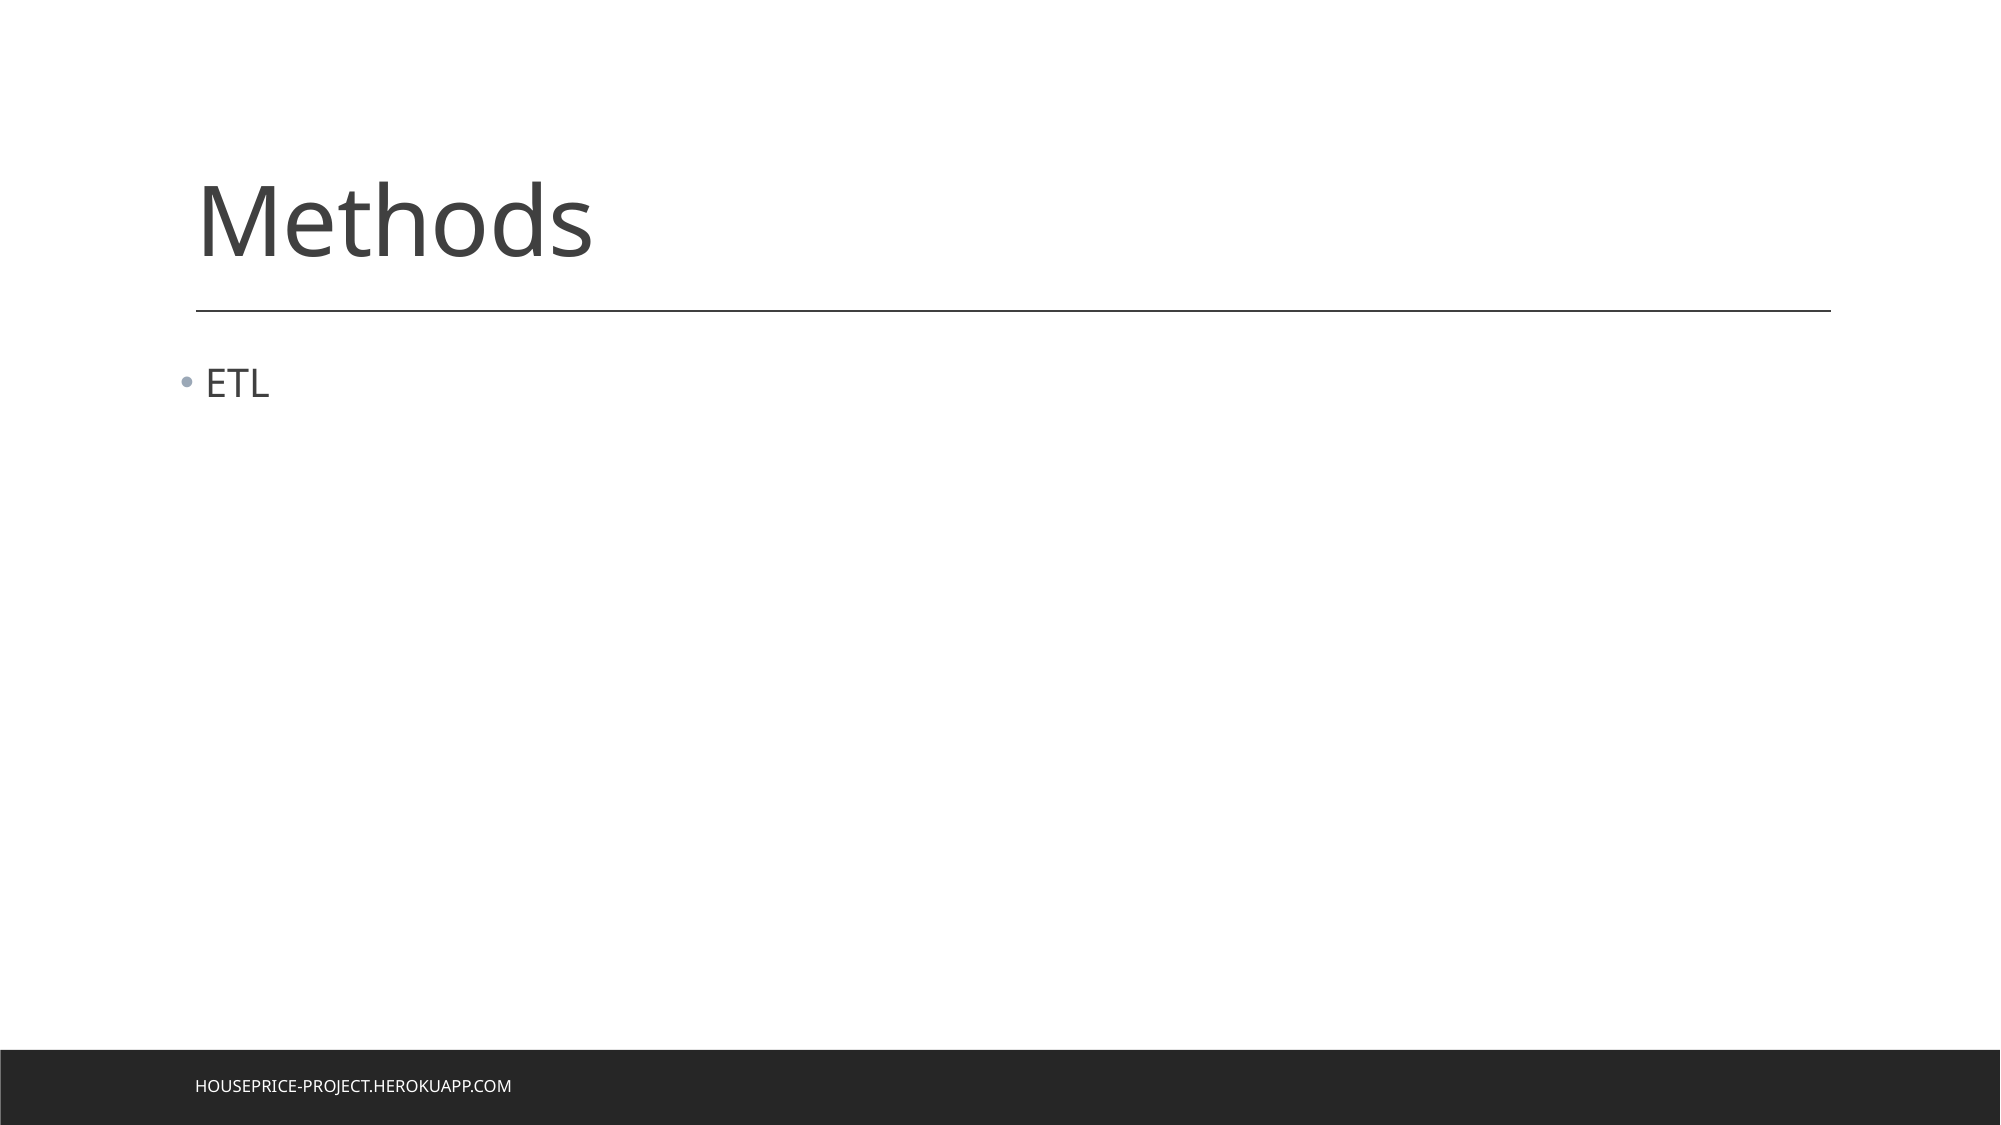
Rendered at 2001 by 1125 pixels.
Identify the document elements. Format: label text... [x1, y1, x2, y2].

title Methods [180, 47, 1830, 285]
footer houseprice-project.herokuapp.com [180, 1057, 1299, 1118]
list ETL [180, 345, 1830, 963]
